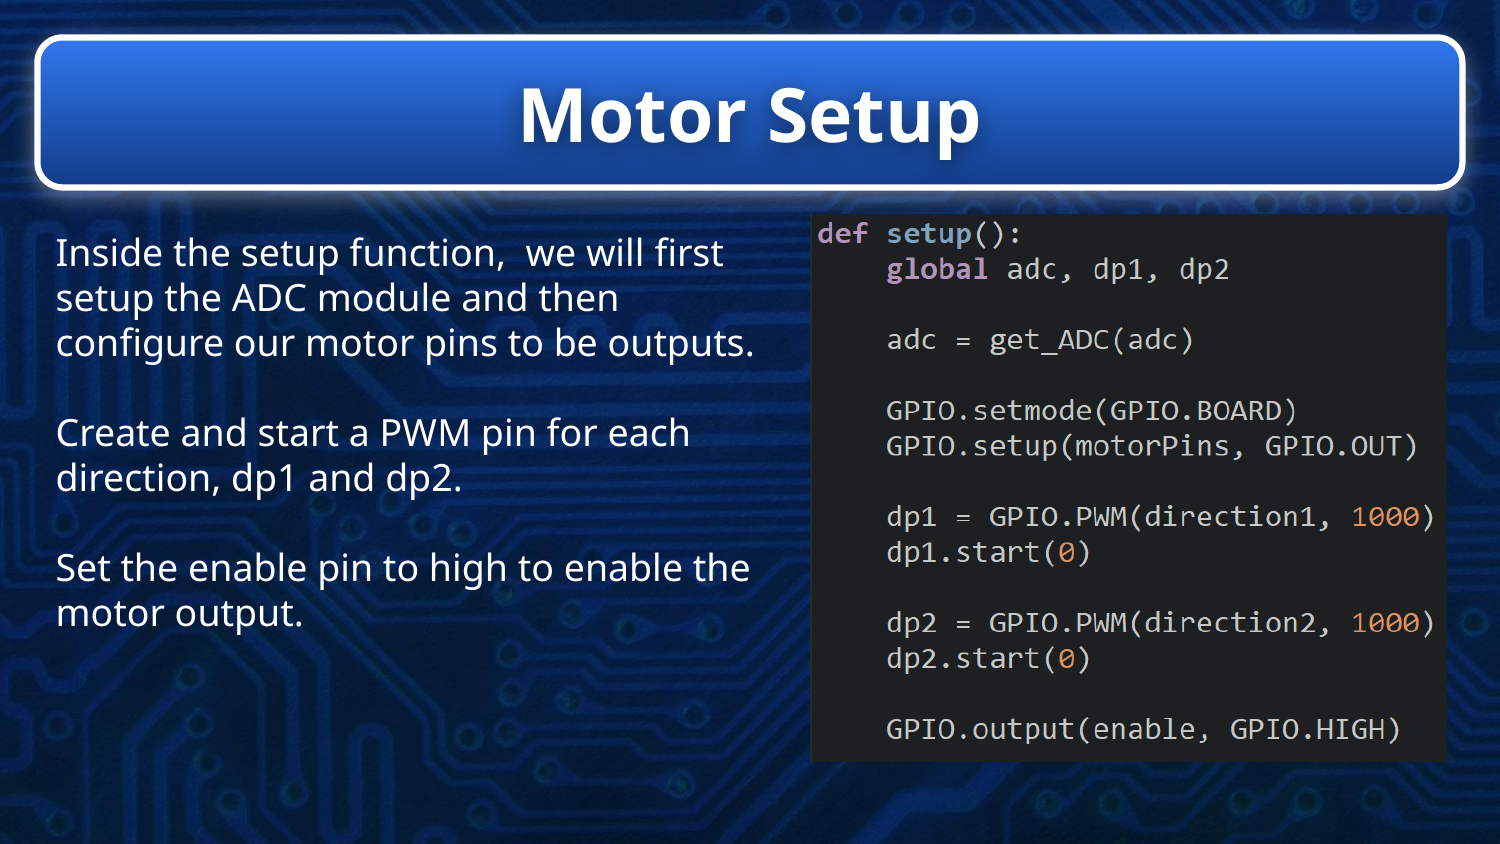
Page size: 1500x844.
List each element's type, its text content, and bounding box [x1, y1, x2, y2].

list To finish off this program, we have the destroy and entry code. [31, 63, 1469, 201]
picture [0, 0, 1500, 844]
list Inside the setup function, we will first setup the ADC module and then configure our motor pins to be outputs. Create and start a PWM pin for each direction, dp1 and dp2. Set the enable pin to high to enable the motor output. [40, 214, 793, 844]
title Motor Setup [75, 56, 1425, 169]
